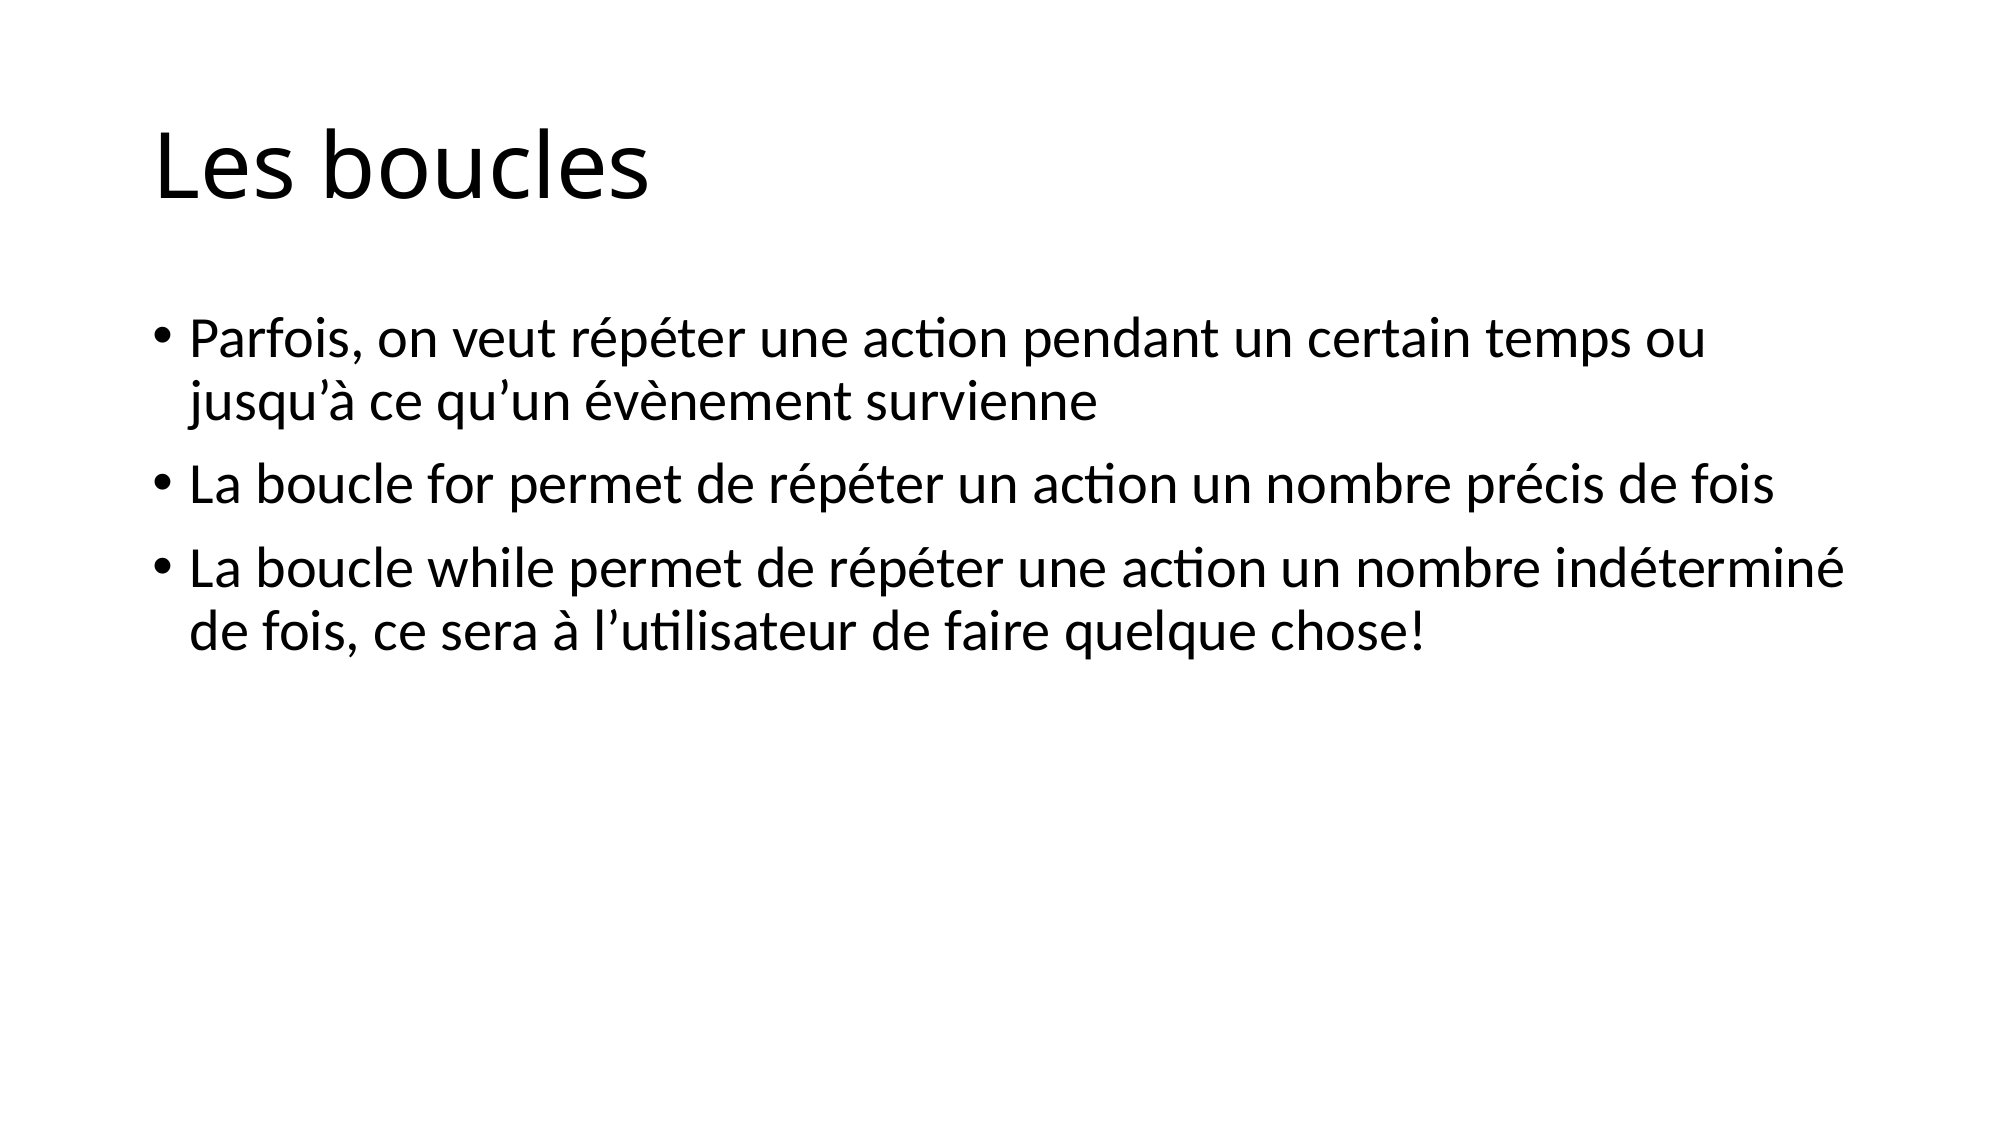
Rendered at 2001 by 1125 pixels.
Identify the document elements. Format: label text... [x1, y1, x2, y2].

title Les boucles [137, 59, 1863, 278]
list Parfois, on veut répéter une action pendant un certain temps ou jusqu’à ce qu’un évènement survienne La boucle for permet de répéter un action un nombre précis de fois La boucle while permet de répéter une action un nombre indéterminé de fois, ce sera à l’utilisateur de faire quelque chose! [137, 299, 1863, 1014]
